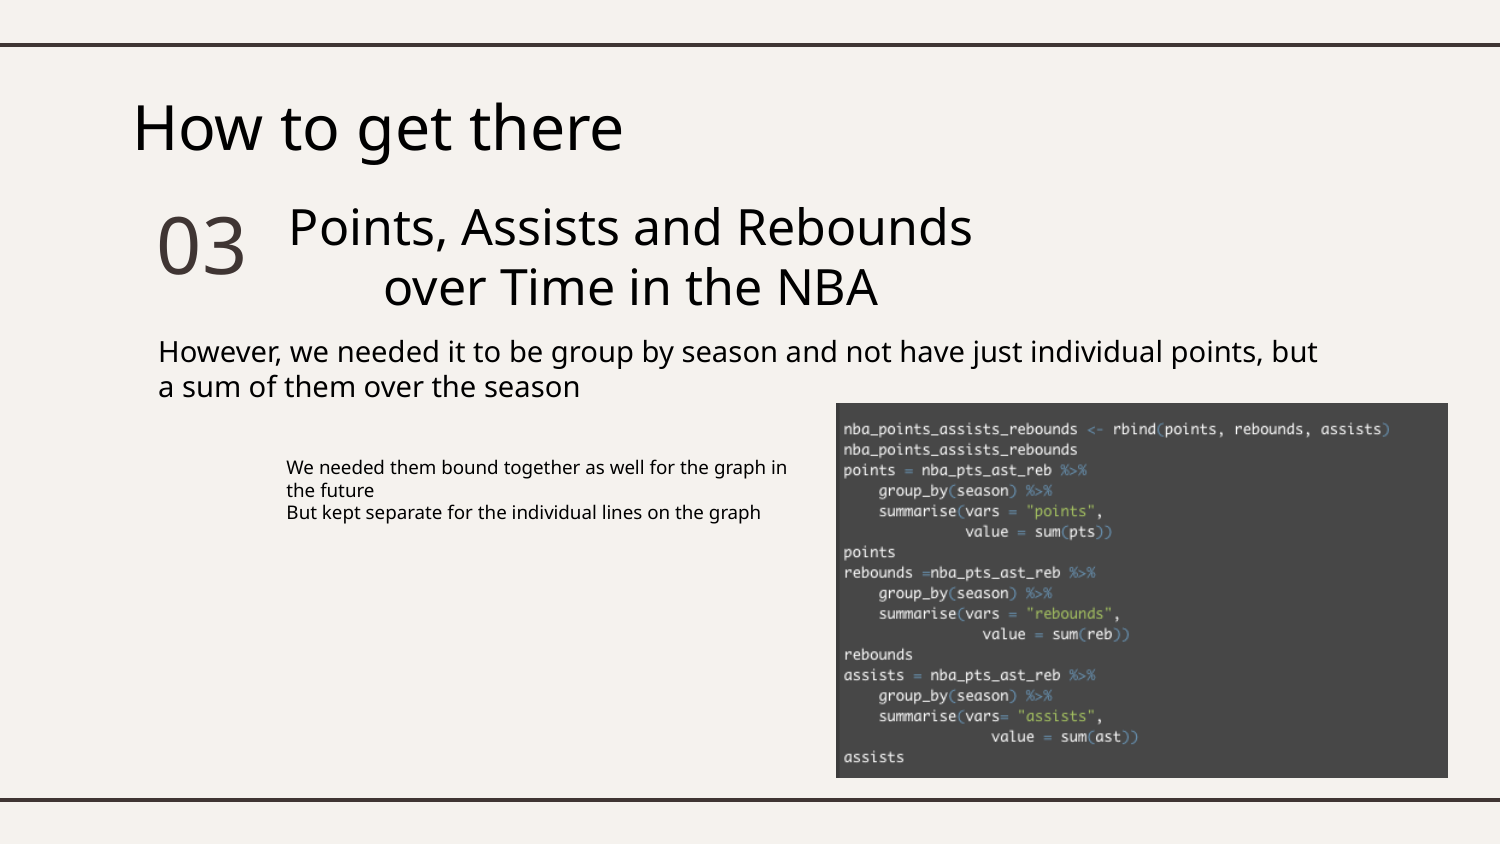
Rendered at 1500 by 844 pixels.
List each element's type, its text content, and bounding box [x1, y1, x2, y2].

title How to get there [116, 72, 1190, 167]
text_box We needed them bound together as well for the graph in the future But kept separate for the individual lines on the graph [271, 440, 824, 539]
picture [835, 403, 1448, 778]
subtitle Points, Assists and Rebounds over Time in the NBA [288, 225, 991, 285]
title 03 [116, 188, 288, 298]
text_box However, we needed it to be group by season and not have just individual points, but a sum of them over the season [143, 318, 1357, 419]
